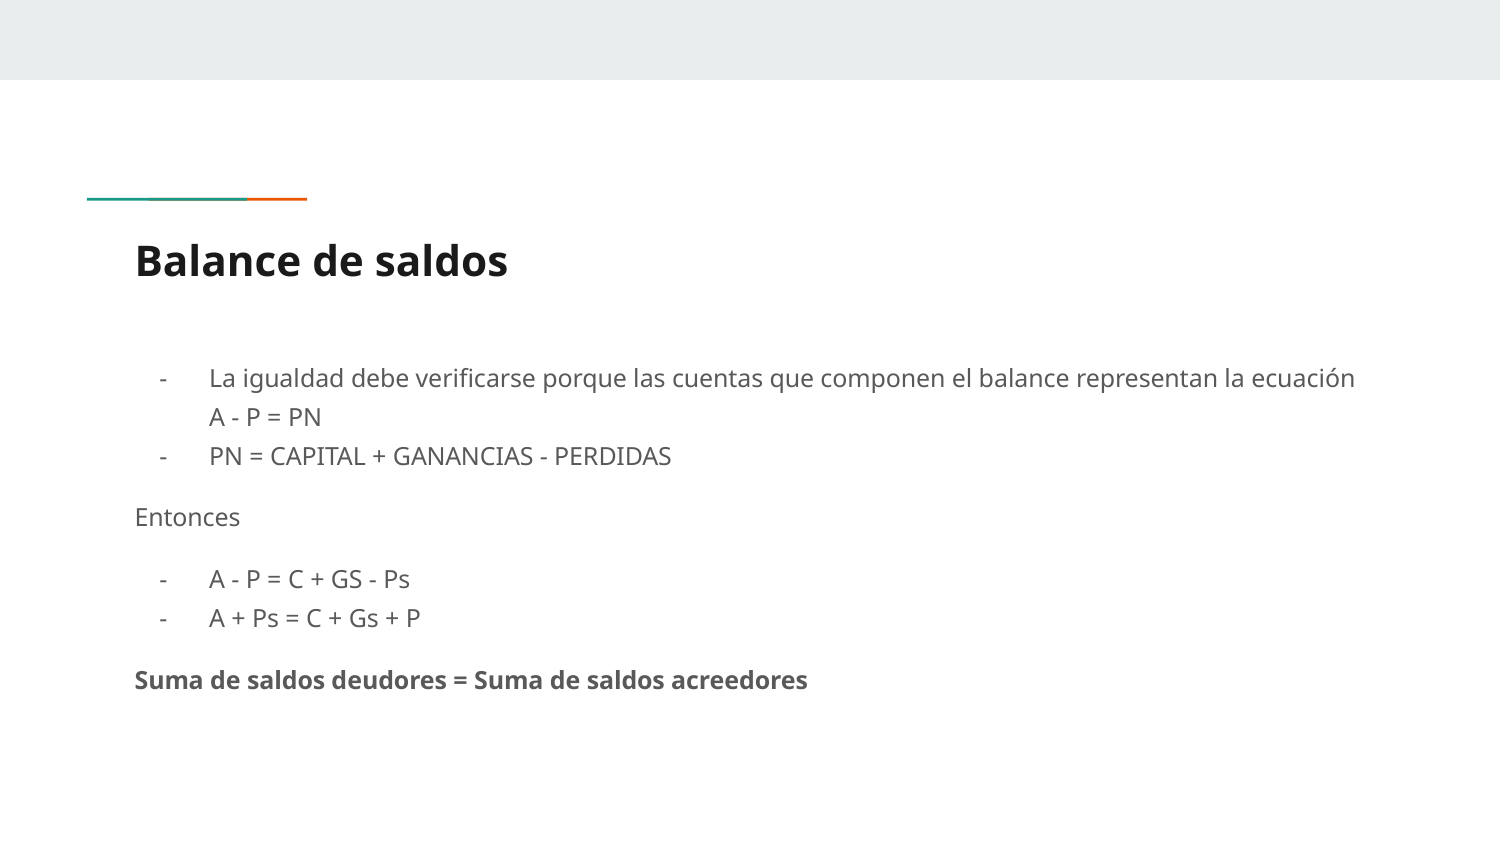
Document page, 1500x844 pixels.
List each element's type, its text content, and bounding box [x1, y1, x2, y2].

title Balance de saldos [119, 216, 1381, 305]
list La igualdad debe verificarse porque las cuentas que componen el balance representan la ecuación A - P = PN PN = CAPITAL + GANANCIAS - PERDIDAS Entonces A - P = C + GS - Ps A + Ps = C + Gs + P Suma de saldos deudores = Suma de saldos acreedores [119, 341, 1373, 712]
